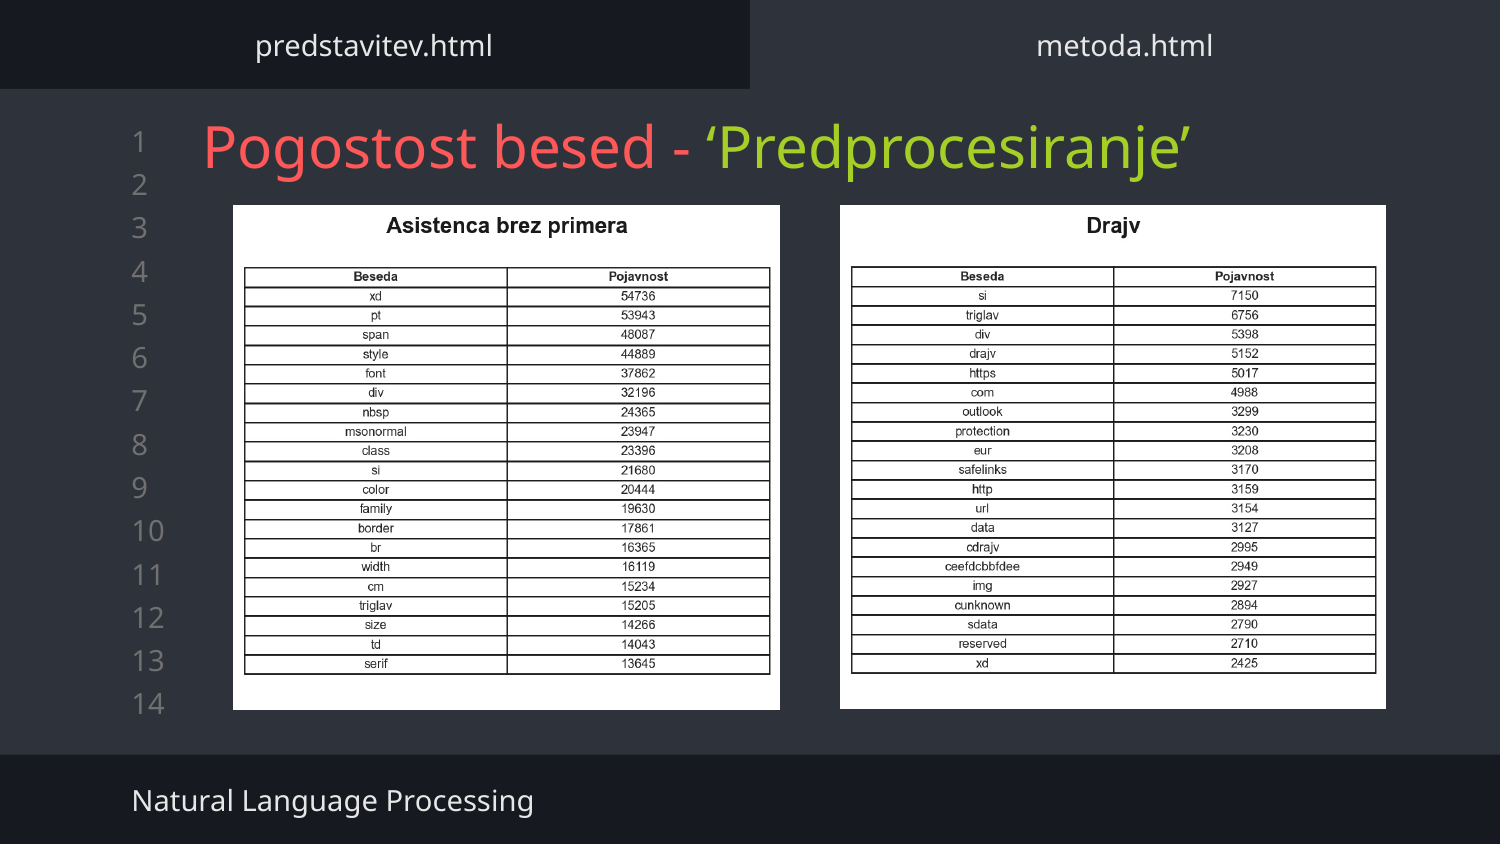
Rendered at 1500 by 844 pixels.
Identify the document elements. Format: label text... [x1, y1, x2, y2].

title Pogostost besed - ‘Predprocesiranje’ [187, 95, 1475, 185]
picture [839, 205, 1386, 710]
subtitle predstavitev.html [0, 15, 749, 74]
picture [233, 205, 780, 710]
subtitle Natural Language Processing [116, 770, 915, 829]
subtitle metoda.html [750, 15, 1500, 74]
